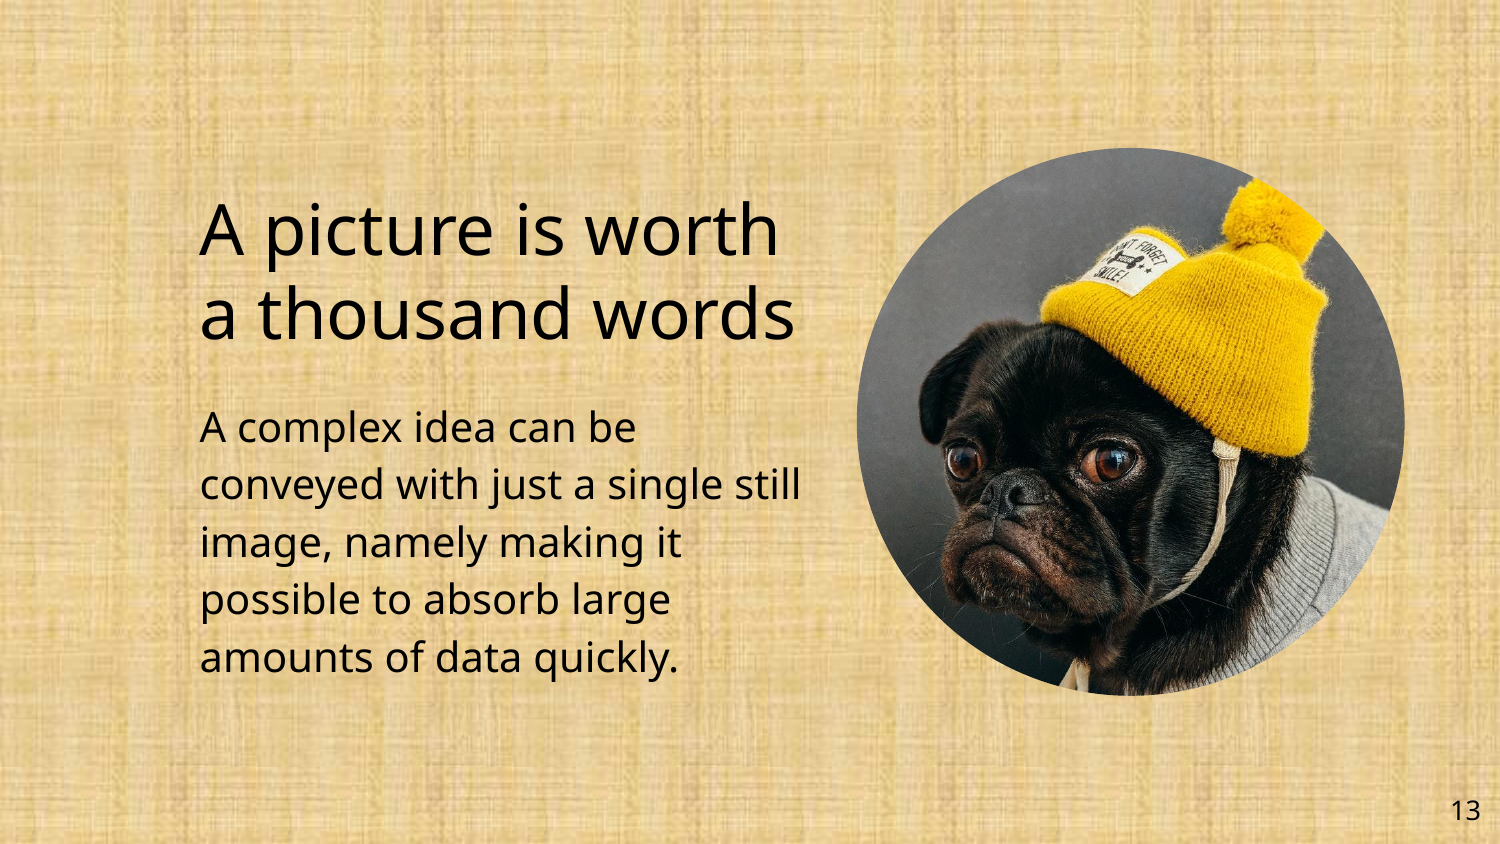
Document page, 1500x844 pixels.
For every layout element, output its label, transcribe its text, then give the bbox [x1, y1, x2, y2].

slide_number 13 [1391, 779, 1482, 844]
title A picture is worth a thousand words [199, 252, 814, 355]
list A complex idea can be conveyed with just a single still image, namely making it possible to absorb large amounts of data quickly. [199, 393, 814, 701]
picture [0, 0, 1500, 844]
